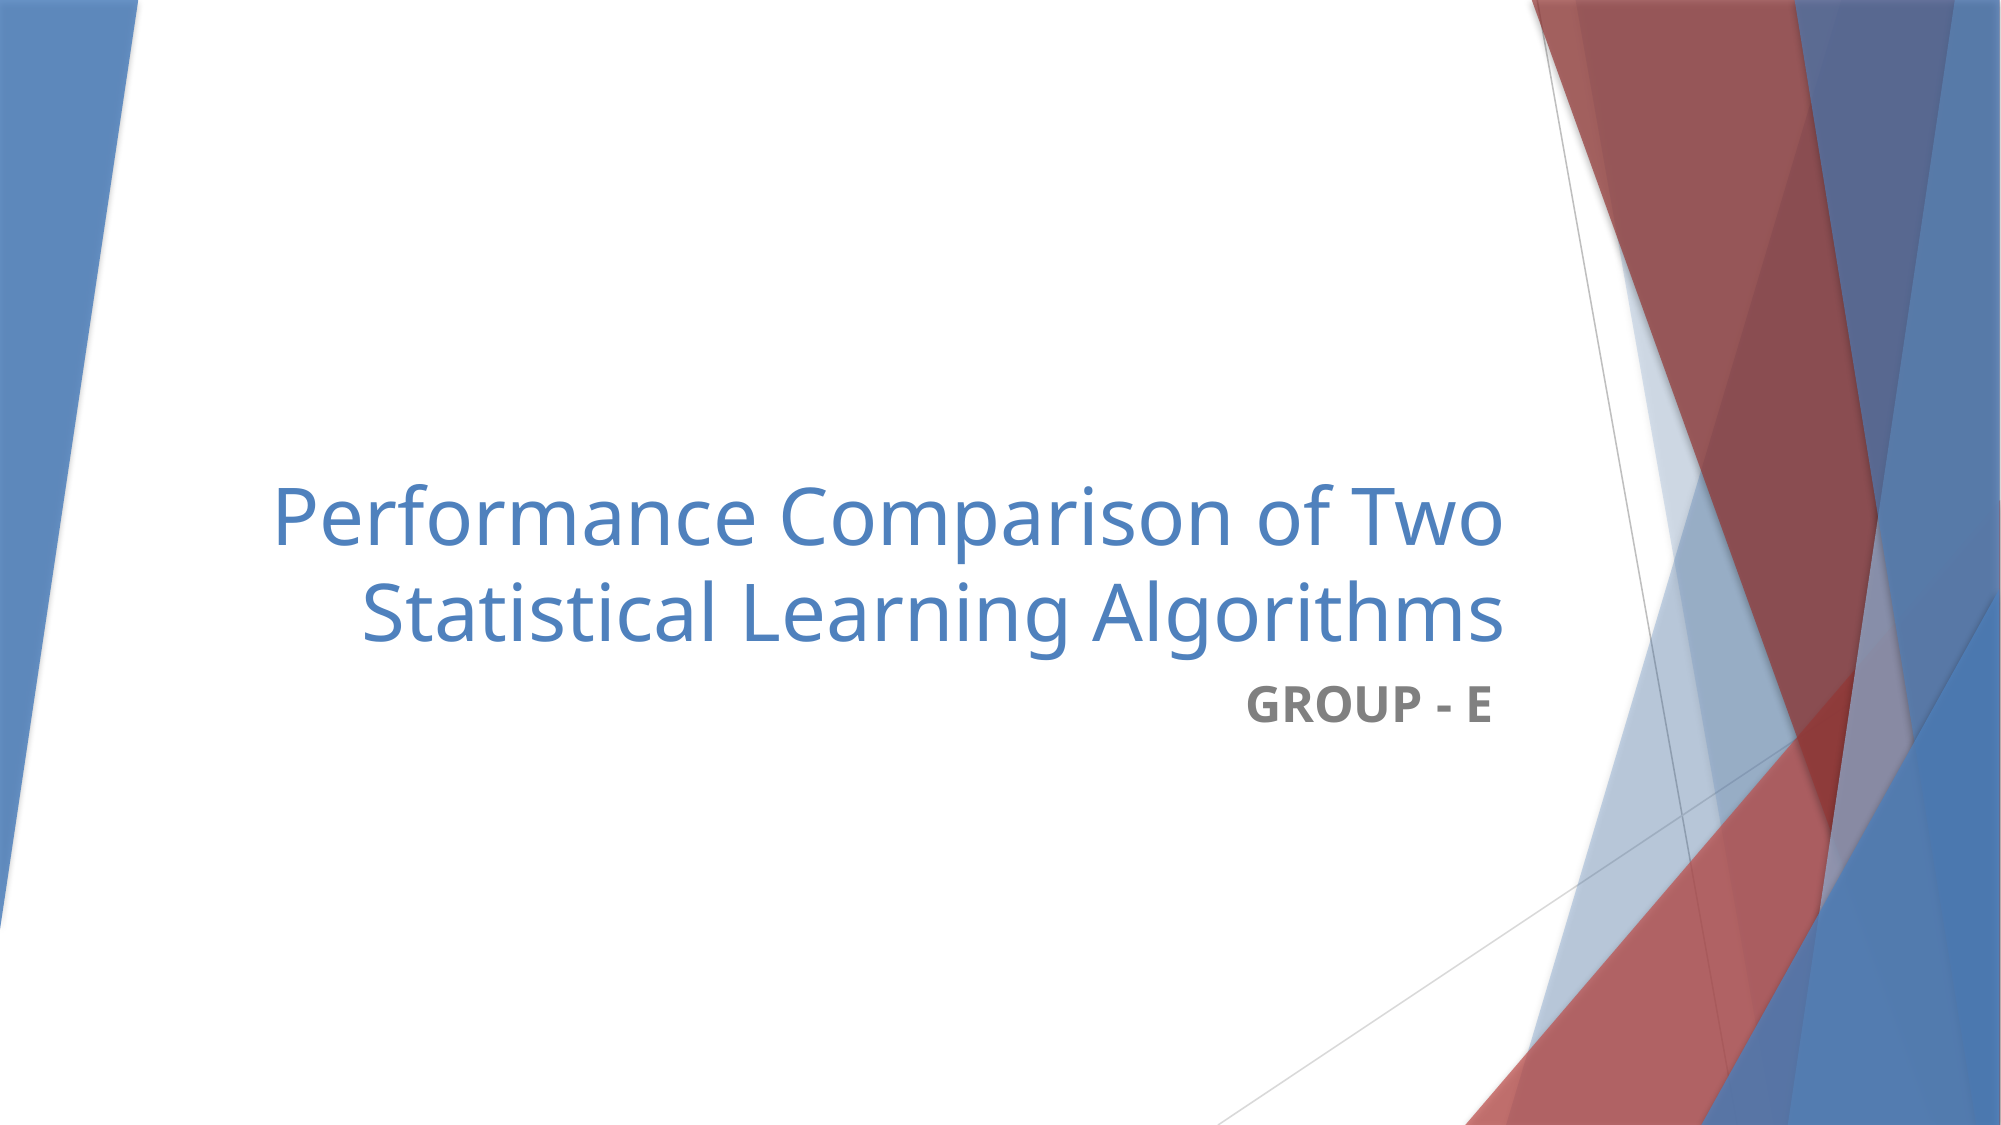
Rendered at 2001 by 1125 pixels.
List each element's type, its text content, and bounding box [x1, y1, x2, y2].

subtitle GROUP - E [247, 664, 1522, 845]
title Performance Comparison of Two Statistical Learning Algorithms [247, 394, 1522, 664]
